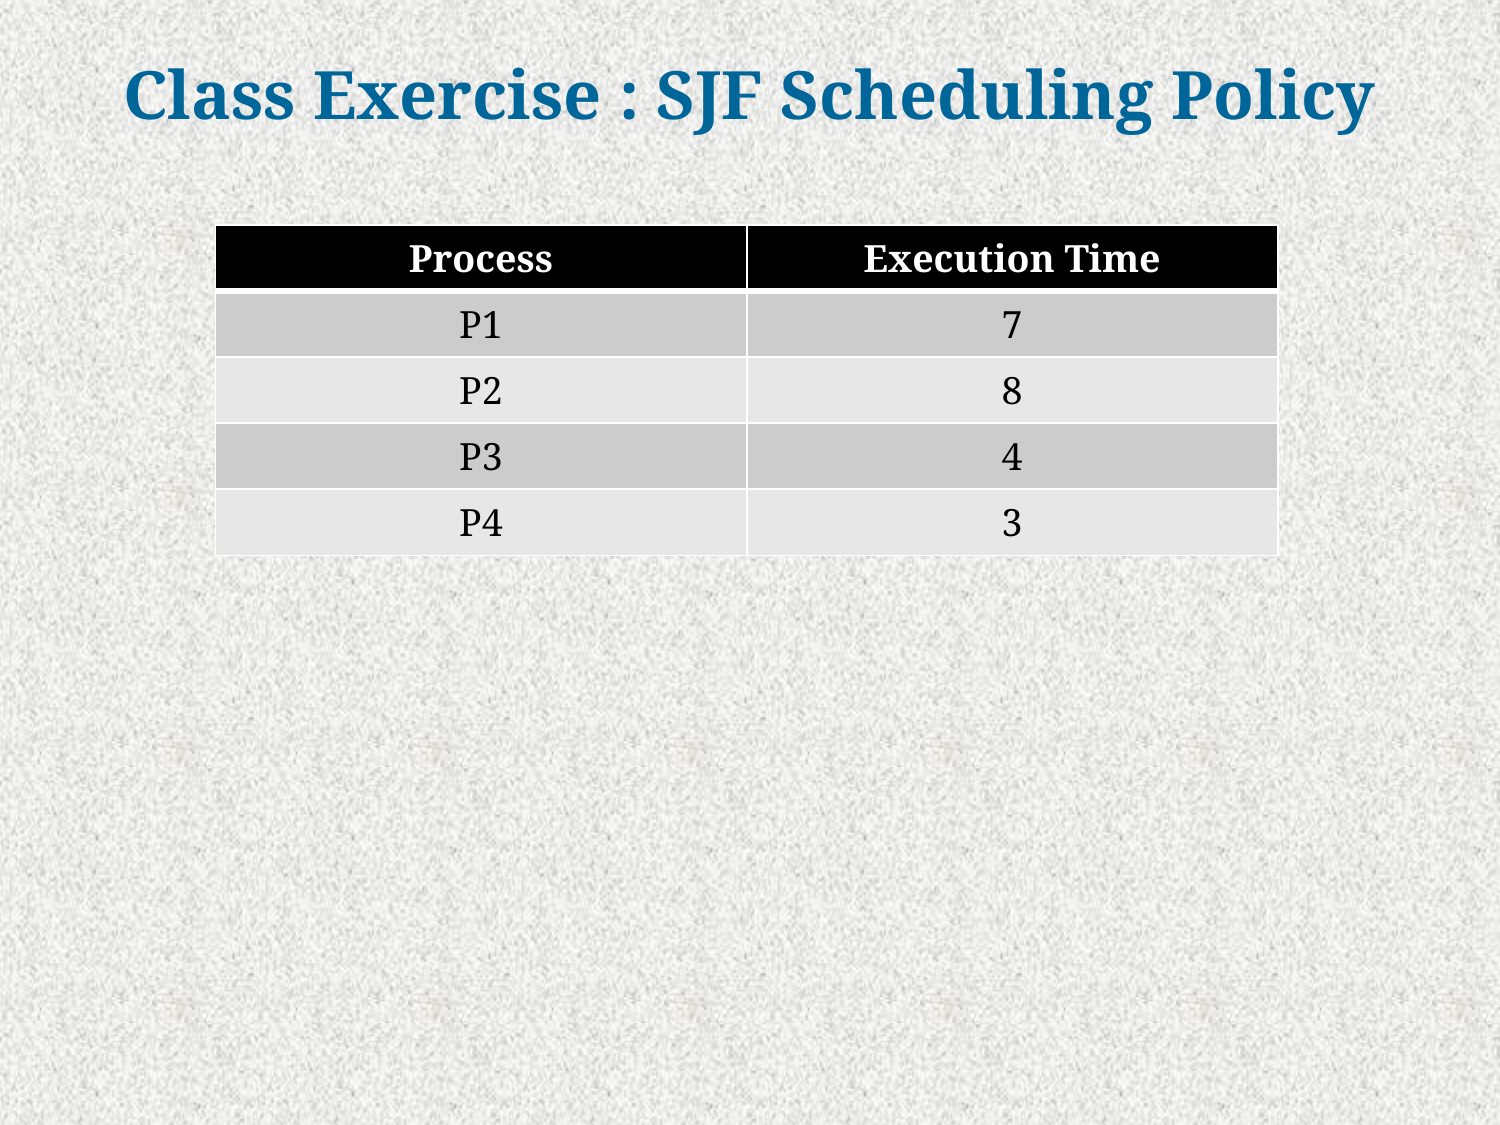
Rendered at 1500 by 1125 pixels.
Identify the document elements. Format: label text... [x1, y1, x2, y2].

table_header Execution Time [748, 226, 1277, 288]
table_cell 8 [748, 358, 1277, 422]
table_cell P1 [216, 294, 746, 356]
table_cell P2 [216, 358, 746, 422]
table_cell 3 [748, 490, 1277, 555]
table_cell P3 [216, 424, 746, 488]
title Class Exercise : SJF Scheduling Policy [75, 45, 1425, 141]
table_cell 4 [748, 424, 1277, 488]
table_cell P4 [216, 490, 746, 555]
table_header Process [216, 226, 746, 288]
table_cell 7 [748, 294, 1277, 356]
picture [0, 0, 1500, 1125]
